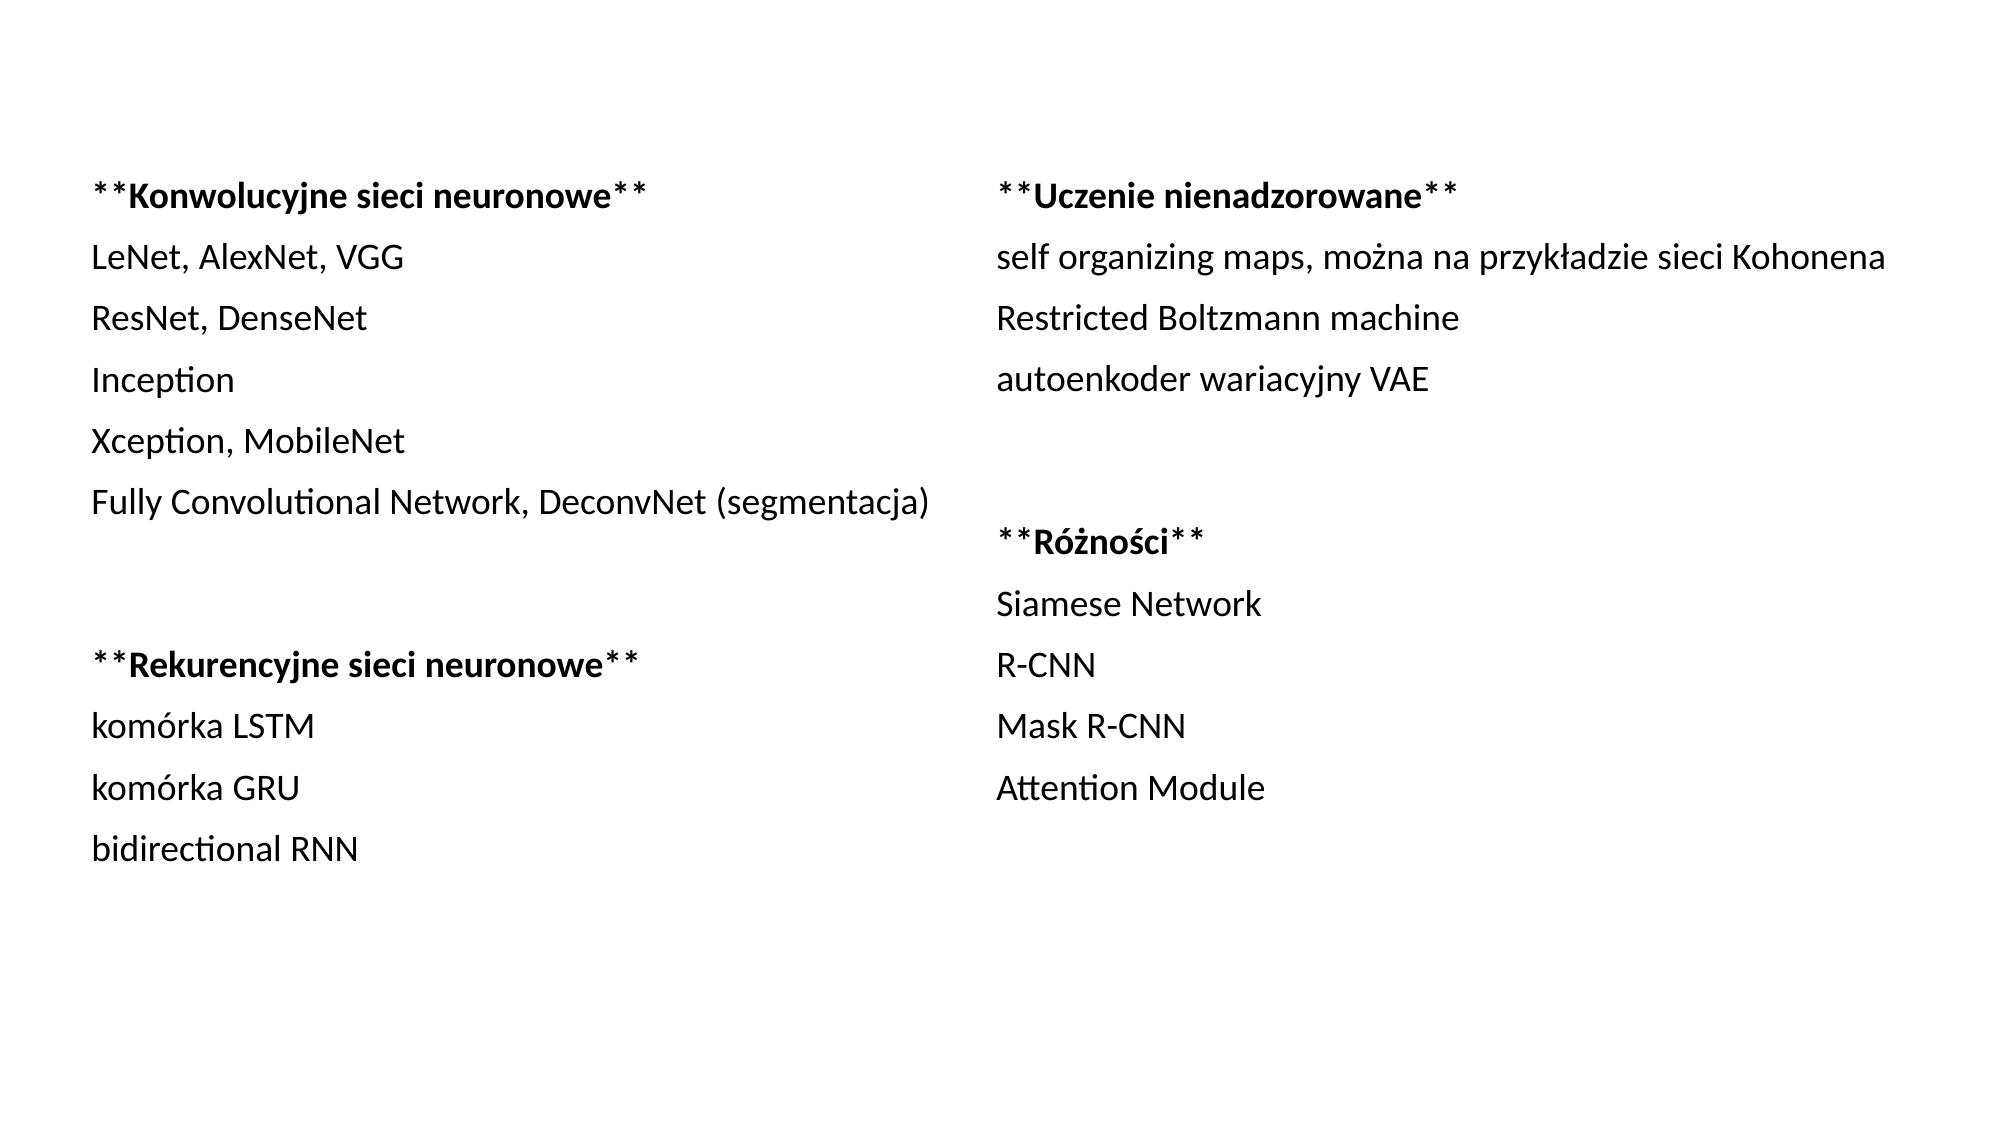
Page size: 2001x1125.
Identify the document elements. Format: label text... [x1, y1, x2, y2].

list **Konwolucyjne sieci neuronowe** LeNet, AlexNet, VGG ResNet, DenseNet Inception Xception, MobileNet Fully Convolutional Network, DeconvNet (segmentacja) **Rekurencyjne sieci neuronowe** komórka LSTM komórka GRU bidirectional RNN [76, 168, 981, 1022]
text_box **Uczenie nienadzorowane** self organizing maps, można na przykładzie sieci Kohonena Restricted Boltzmann machine autoenkoder wariacyjny VAE **Różności** Siamese Network R-CNN Mask R-CNN Attention Module [981, 168, 1964, 1022]
